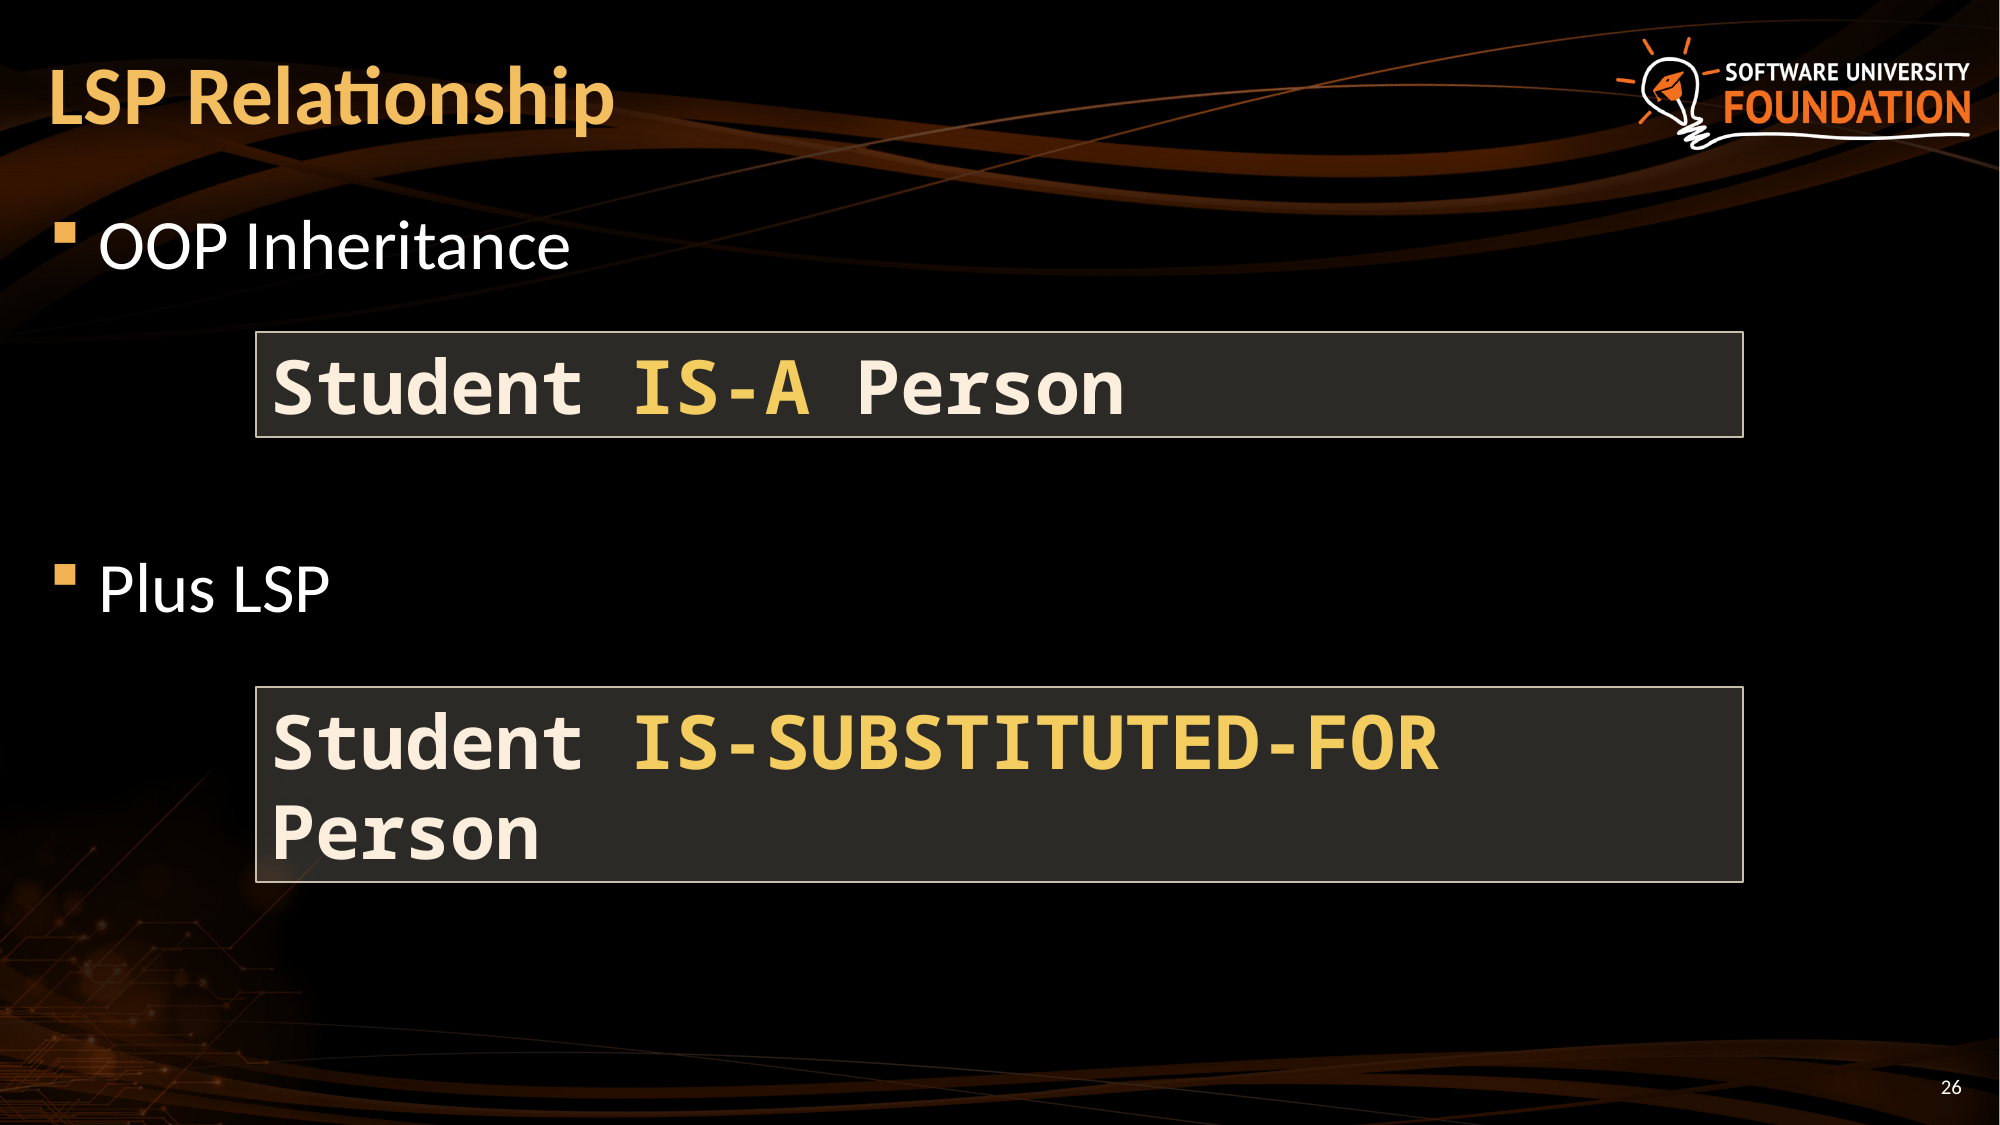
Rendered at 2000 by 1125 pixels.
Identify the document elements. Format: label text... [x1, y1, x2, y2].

list OOP Inheritance Plus LSP [31, 188, 1968, 1103]
text_box Student IS-A Person [255, 332, 1744, 437]
picture [0, 0, 2000, 1125]
text_box Student IS-SUBSTITUTED-FOR Person [255, 687, 1744, 883]
title LSP Relationship [30, 6, 1602, 189]
